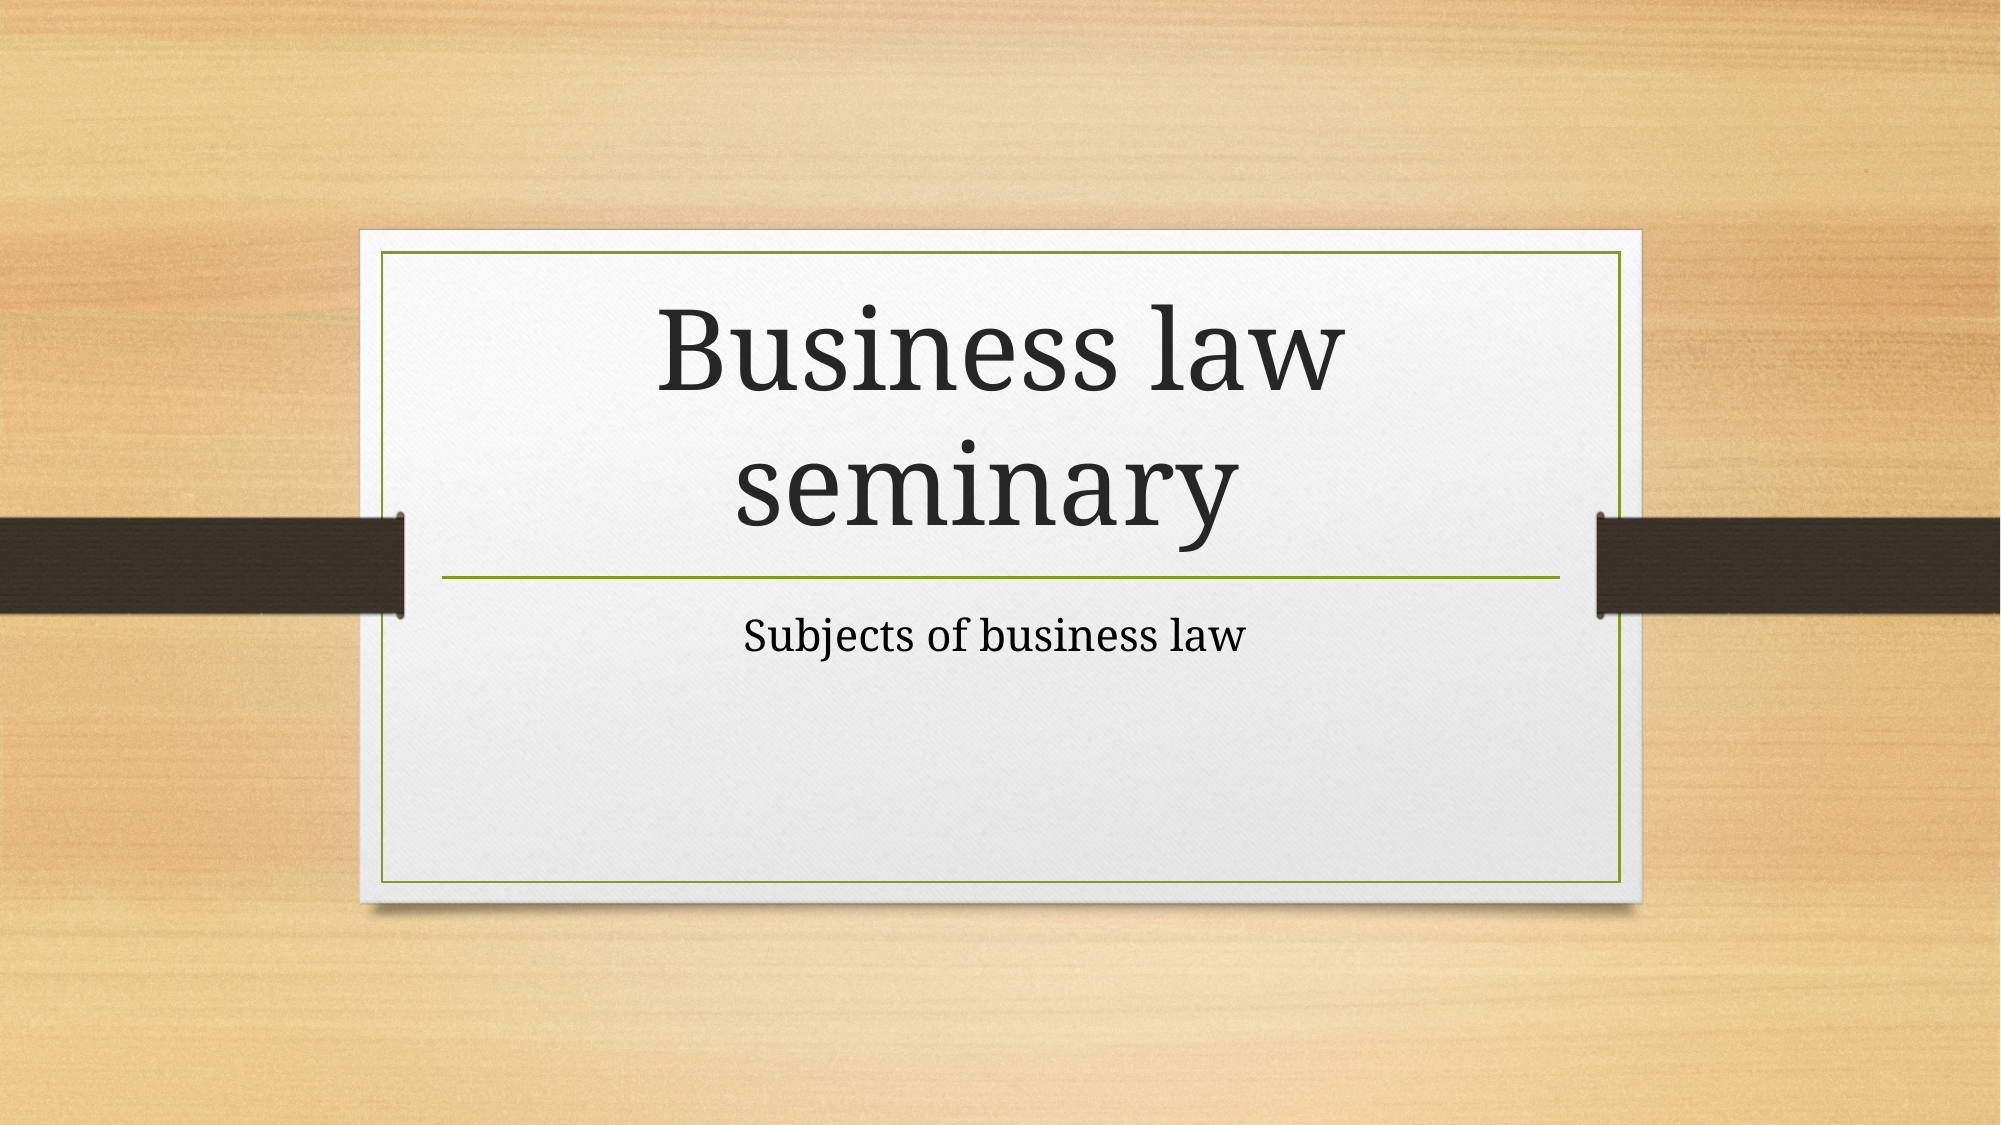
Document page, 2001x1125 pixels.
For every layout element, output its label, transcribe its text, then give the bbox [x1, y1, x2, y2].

picture [0, 0, 2001, 1125]
subtitle Subjects of business law [441, 600, 1560, 817]
title Business law seminary [441, 306, 1560, 556]
